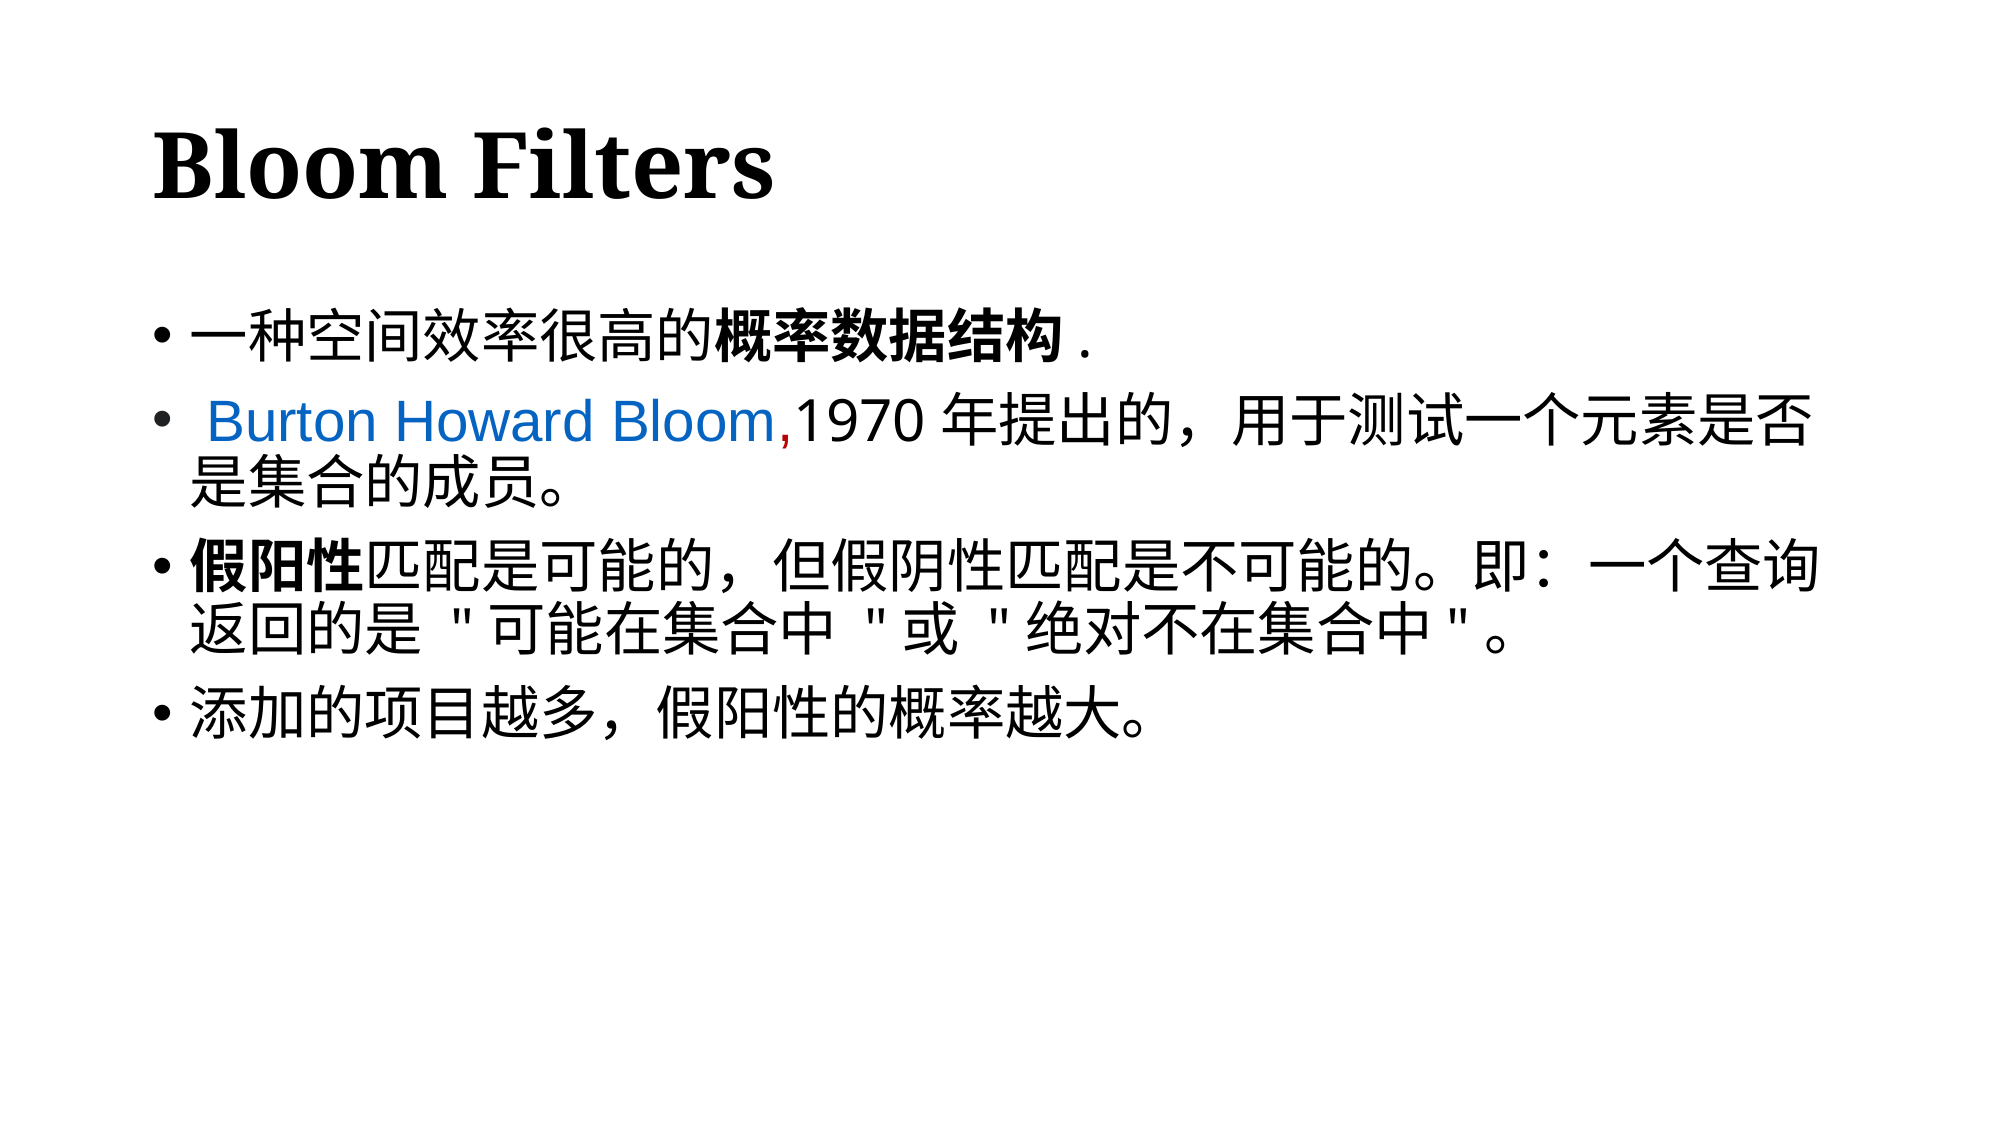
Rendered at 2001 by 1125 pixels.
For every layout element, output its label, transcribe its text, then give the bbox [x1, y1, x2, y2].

title Bloom Filters [137, 59, 1863, 278]
list 一种空间效率很高的概率数据结构. Burton Howard Bloom,1970年提出的，用于测试一个元素是否是集合的成员。 假阳性匹配是可能的，但假阴性匹配是不可能的。即：一个查询返回的是 "可能在集合中 "或 "绝对不在集合中"。 添加的项目越多，假阳性的概率越大。 [137, 299, 1863, 1014]
